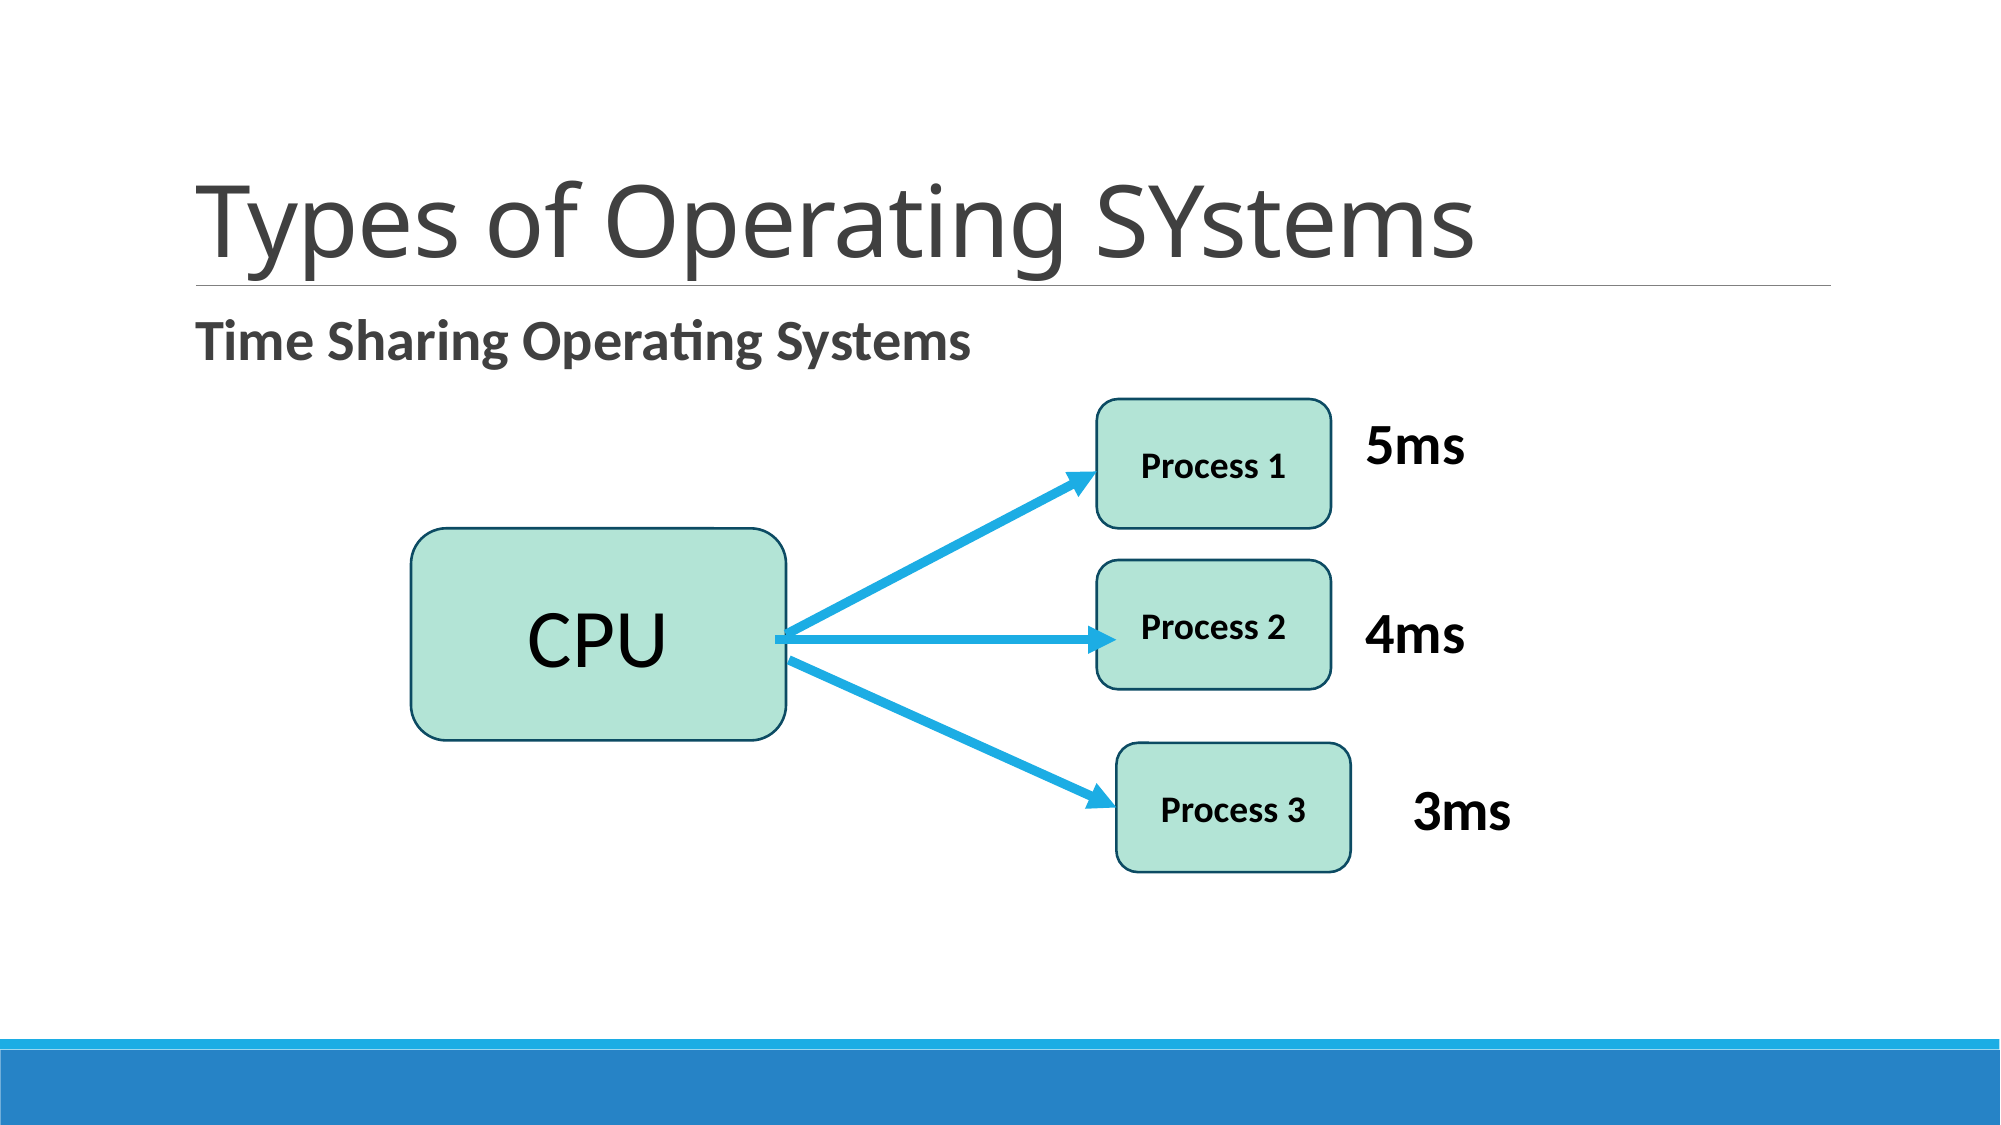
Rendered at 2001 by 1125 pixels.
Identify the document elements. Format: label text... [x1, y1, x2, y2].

text_box Process 2 [1095, 558, 1333, 691]
text_box 4ms [1350, 587, 1544, 672]
text_box Process 3 [1115, 741, 1353, 874]
text_box 5ms [1350, 399, 1544, 484]
text_box 3ms [1397, 764, 1591, 850]
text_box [788, 659, 1117, 808]
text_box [785, 470, 1098, 628]
text_box Process 1 [1095, 397, 1333, 530]
title Types of Operating SYstems [180, 47, 1830, 285]
list Time Sharing Operating Systems [180, 302, 1830, 963]
text_box CPU [409, 526, 788, 742]
